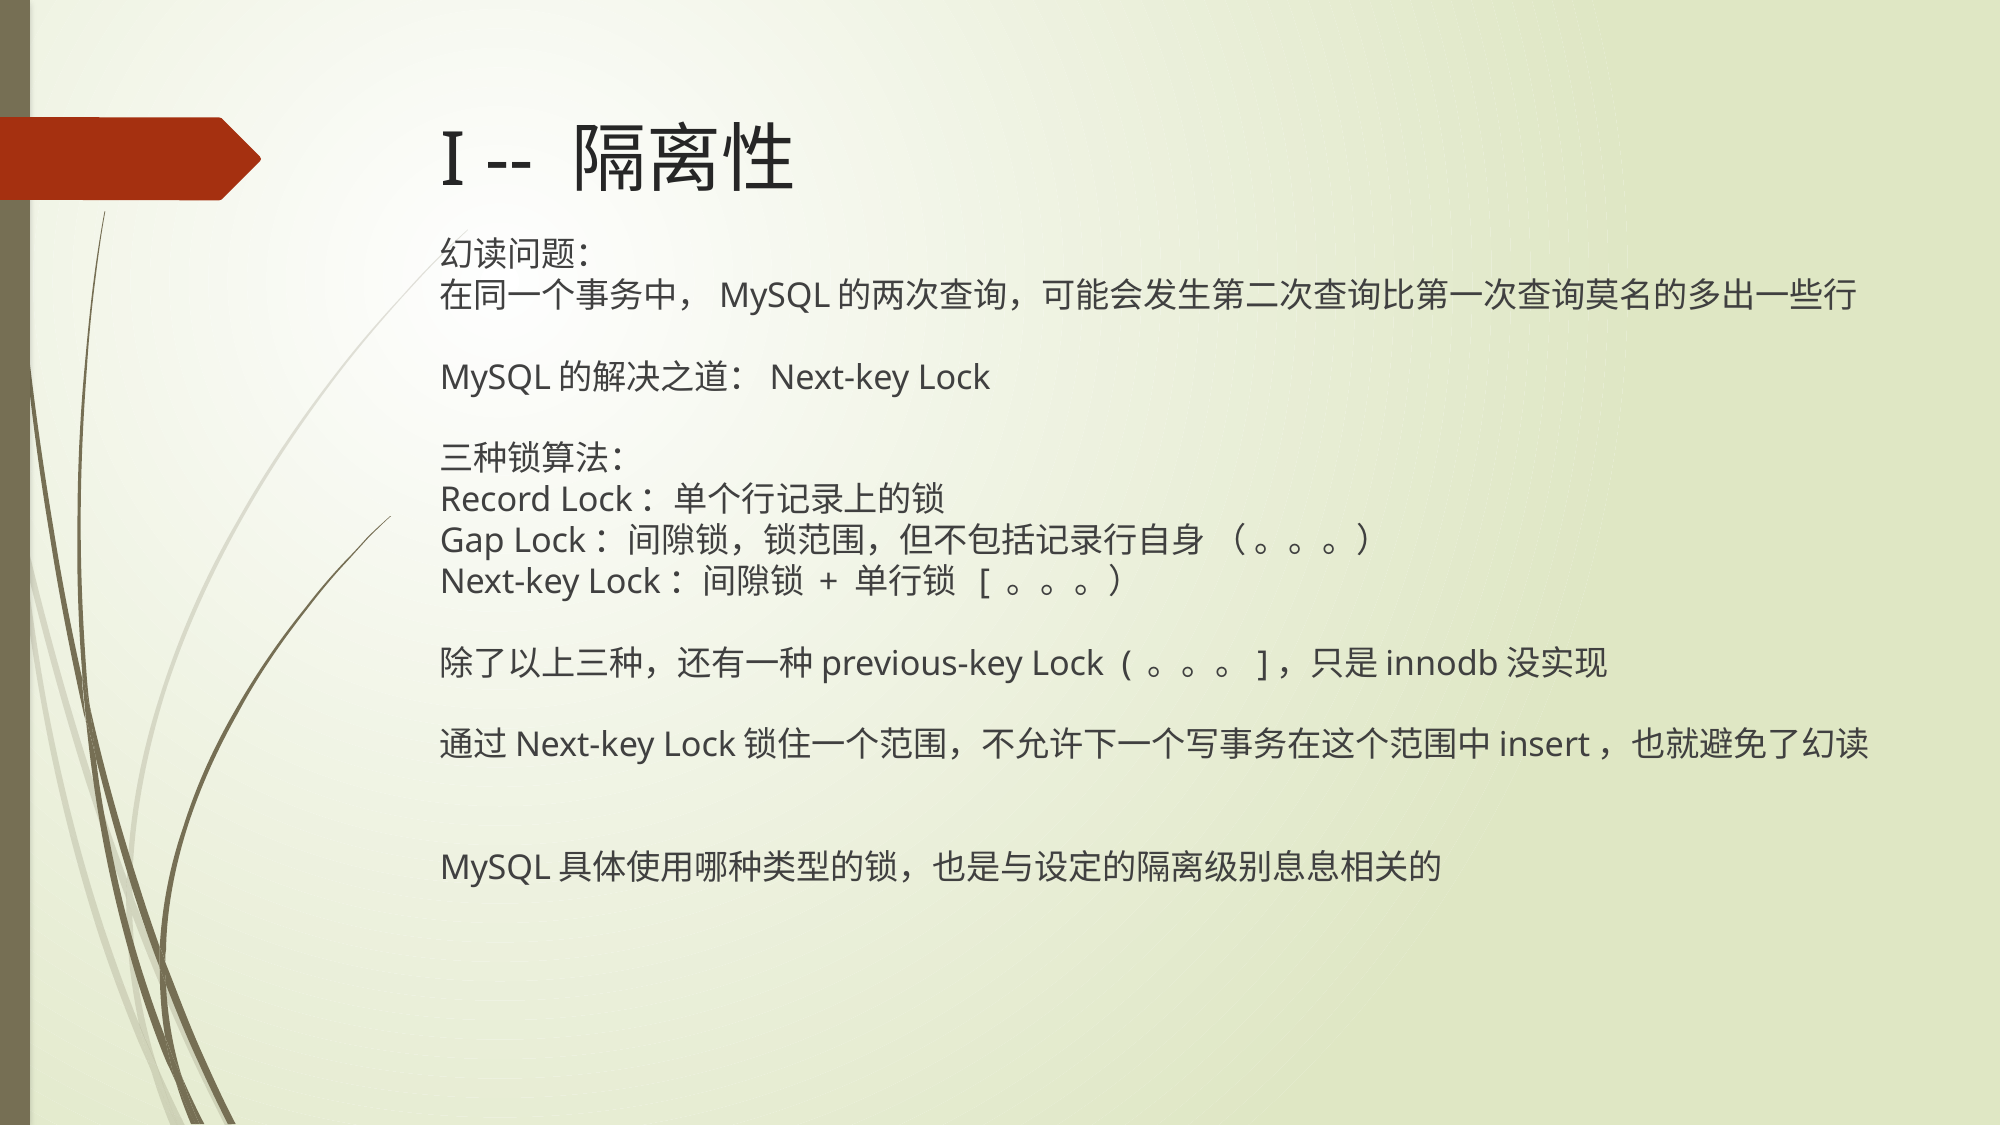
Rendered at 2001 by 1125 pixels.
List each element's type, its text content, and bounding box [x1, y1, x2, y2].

title I -- 隔离性 [425, 102, 1888, 224]
list 幻读问题： 在同一个事务中，MySQL的两次查询，可能会发生第二次查询比第一次查询莫名的多出一些行 MySQL的解决之道：Next-key Lock 三种锁算法： Record Lock：单个行记录上的锁 Gap Lock：间隙锁，锁范围，但不包括记录行自身 （ 。。。） Next-key Lock：间隙锁 + 单行锁 [ 。。。） 除了以上三种，还有一种previous-key Lock ( 。。。]，只是innodb没实现 通过Next-key Lock锁住一个范围，不允许下一个写事务在这个范围中insert，也就避免了幻读 MySQL具体使用哪种类型的锁，也是与设定的隔离级别息息相关的 [424, 224, 1888, 970]
